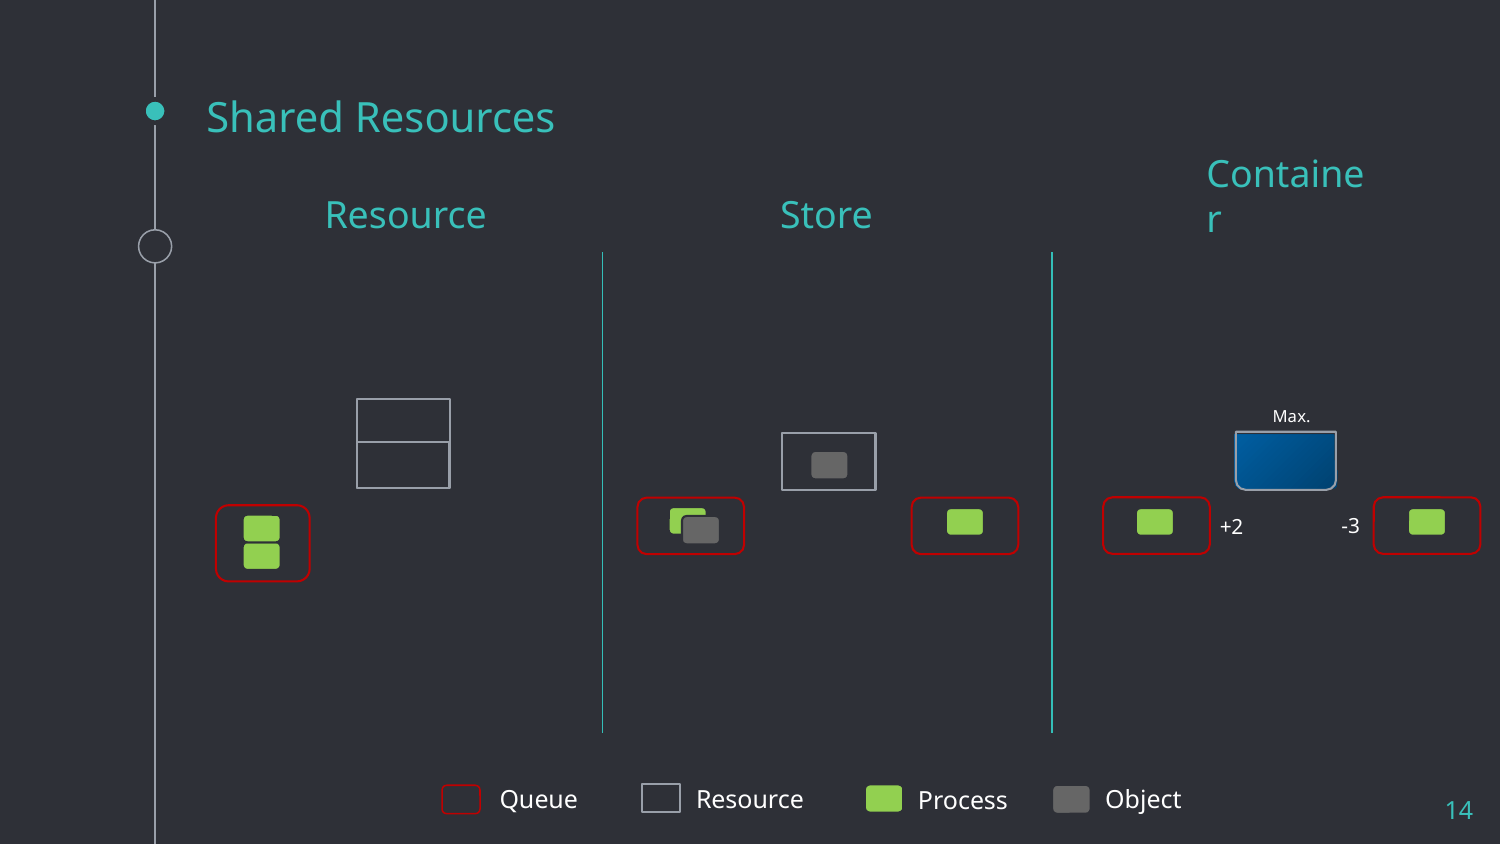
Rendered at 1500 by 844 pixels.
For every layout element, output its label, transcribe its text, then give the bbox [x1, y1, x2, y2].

text_box [909, 495, 1021, 557]
text_box Process [903, 777, 1028, 822]
text_box [240, 512, 283, 545]
text_box [666, 504, 709, 537]
text_box Container [1191, 198, 1392, 256]
slide_number 14 [1398, 779, 1489, 832]
text_box [679, 513, 723, 547]
text_box [635, 495, 747, 557]
text_box [943, 506, 987, 538]
text_box [1371, 495, 1483, 556]
title Shared Resources [191, 99, 1317, 156]
text_box [439, 783, 483, 816]
text_box [1100, 495, 1212, 556]
text_box Object [1090, 776, 1197, 822]
text_box [1233, 429, 1339, 492]
text_box [1050, 782, 1090, 816]
text_box [640, 782, 681, 814]
text_box Max. [1257, 398, 1326, 434]
text_box [240, 542, 283, 572]
text_box [808, 448, 851, 482]
text_box [355, 397, 452, 490]
text_box [355, 440, 451, 490]
text_box [863, 782, 903, 815]
text_box Queue [484, 776, 609, 822]
text_box Resource [309, 194, 510, 252]
text_box Resource [681, 776, 820, 822]
text_box -3 [1326, 505, 1375, 546]
text_box Store [765, 194, 890, 252]
text_box [1405, 506, 1449, 538]
text_box [780, 431, 878, 492]
text_box [1133, 506, 1177, 538]
text_box [213, 503, 312, 584]
text_box +2 [1205, 506, 1259, 547]
